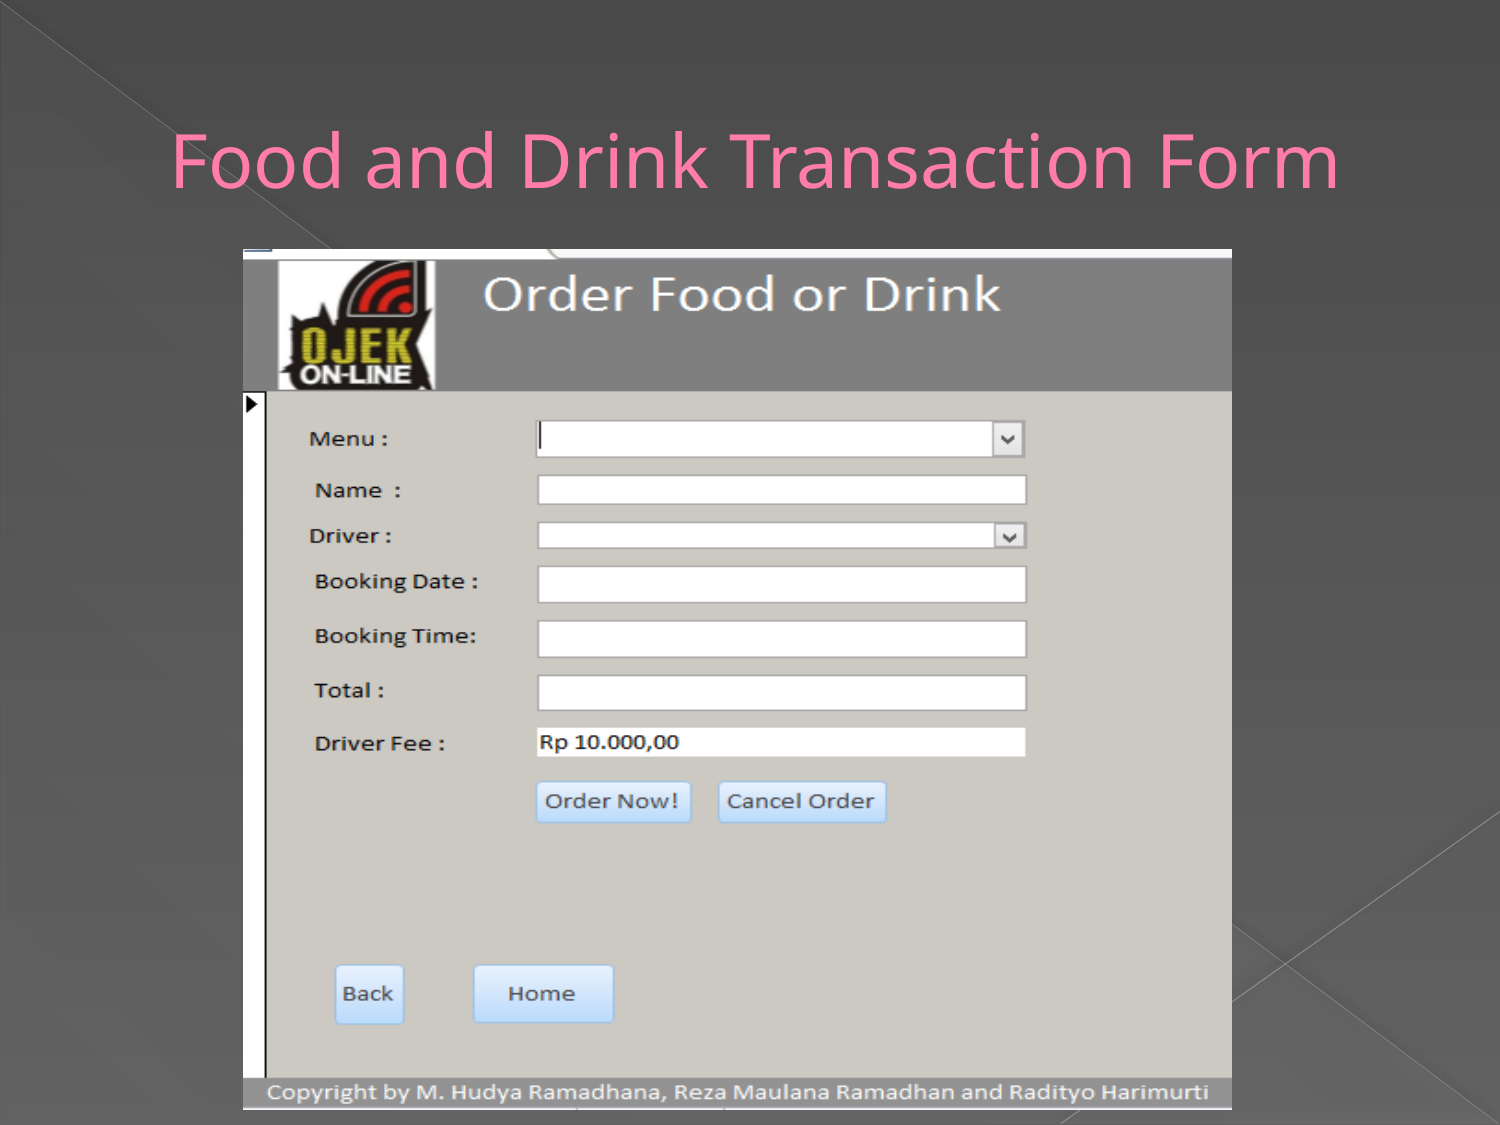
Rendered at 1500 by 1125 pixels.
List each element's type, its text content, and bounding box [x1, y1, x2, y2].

title Food and Drink Transaction Form [75, 43, 1400, 274]
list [243, 249, 1232, 1110]
